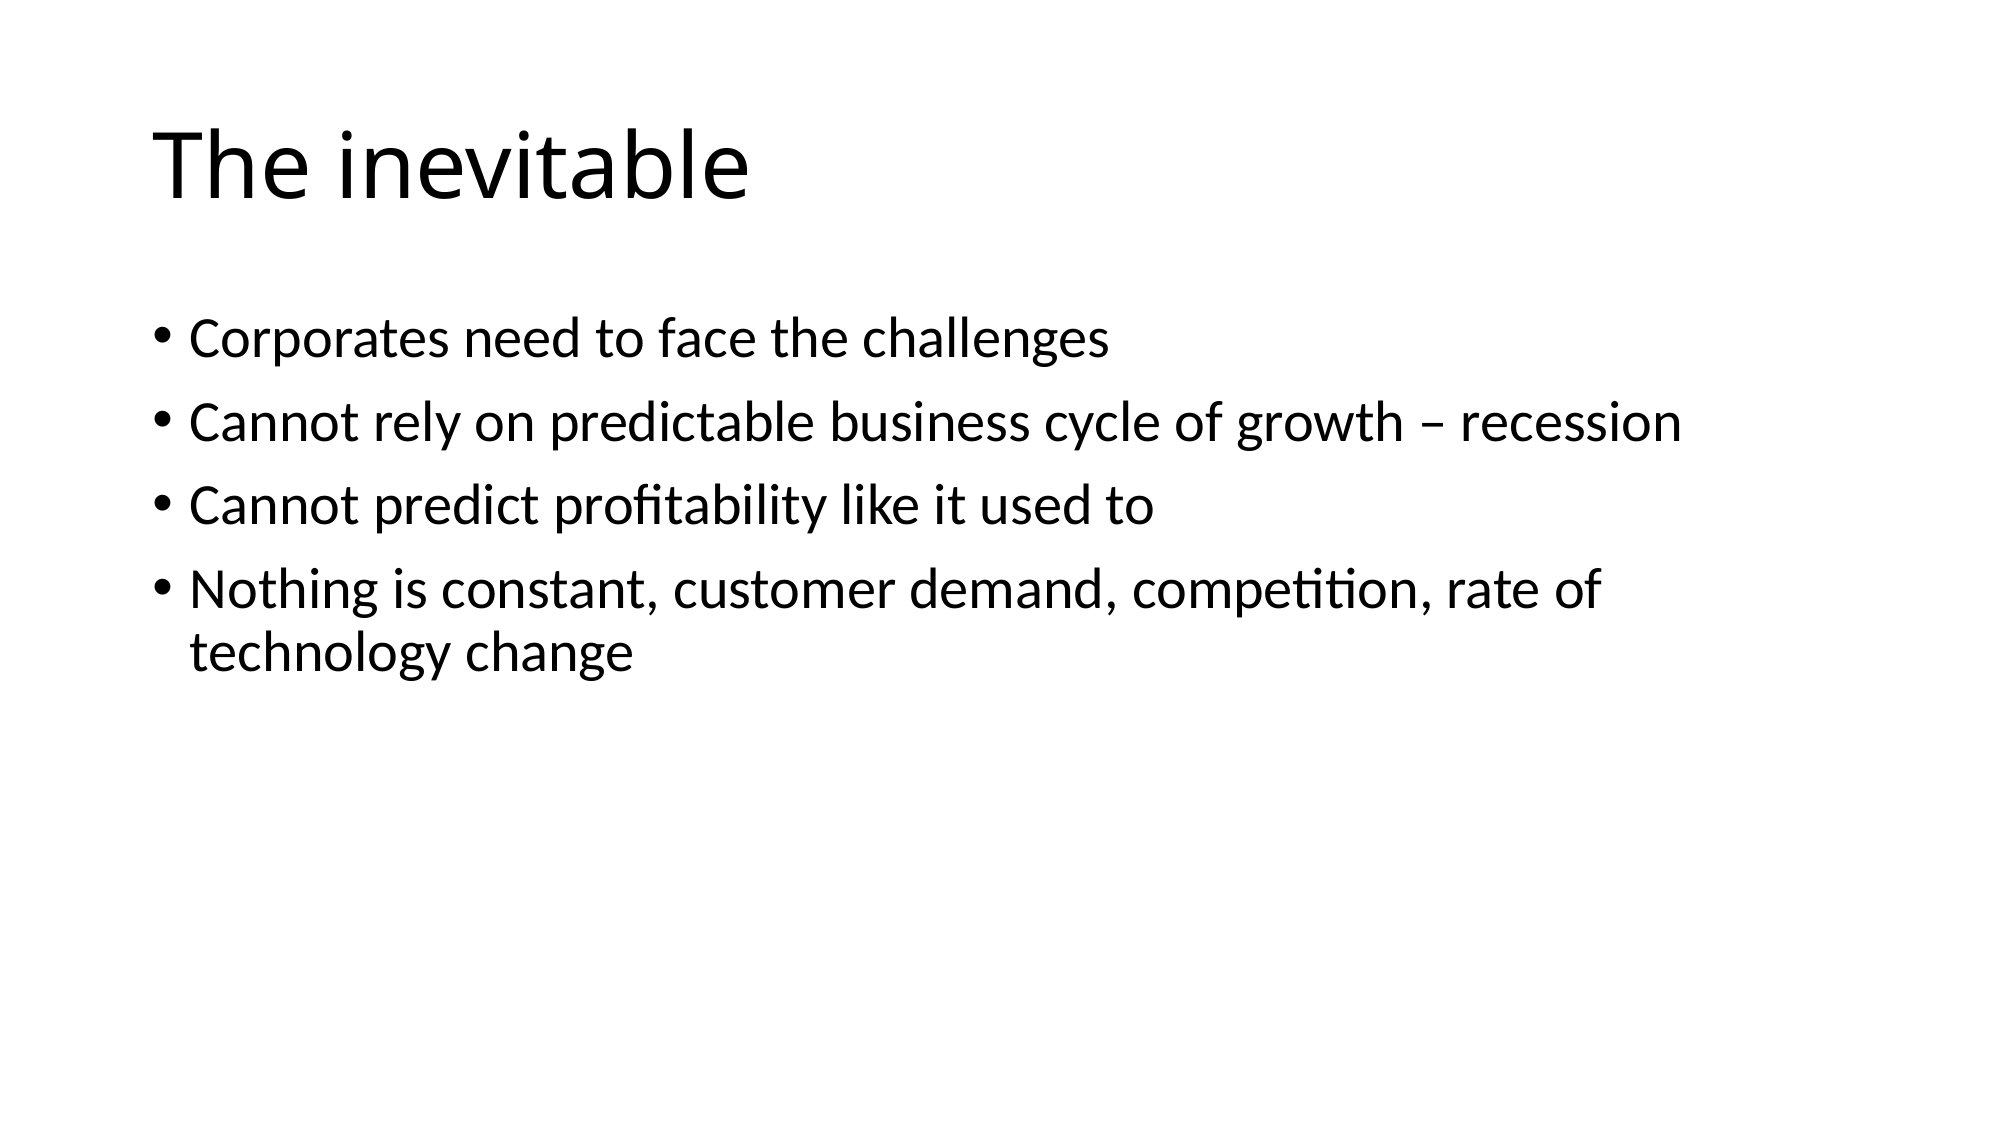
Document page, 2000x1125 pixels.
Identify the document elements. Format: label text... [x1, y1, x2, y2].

list Corporates need to face the challenges Cannot rely on predictable business cycle of growth – recession Cannot predict profitability like it used to Nothing is constant, customer demand, competition, rate of technology change [137, 299, 1862, 1014]
title The inevitable [137, 59, 1862, 278]
